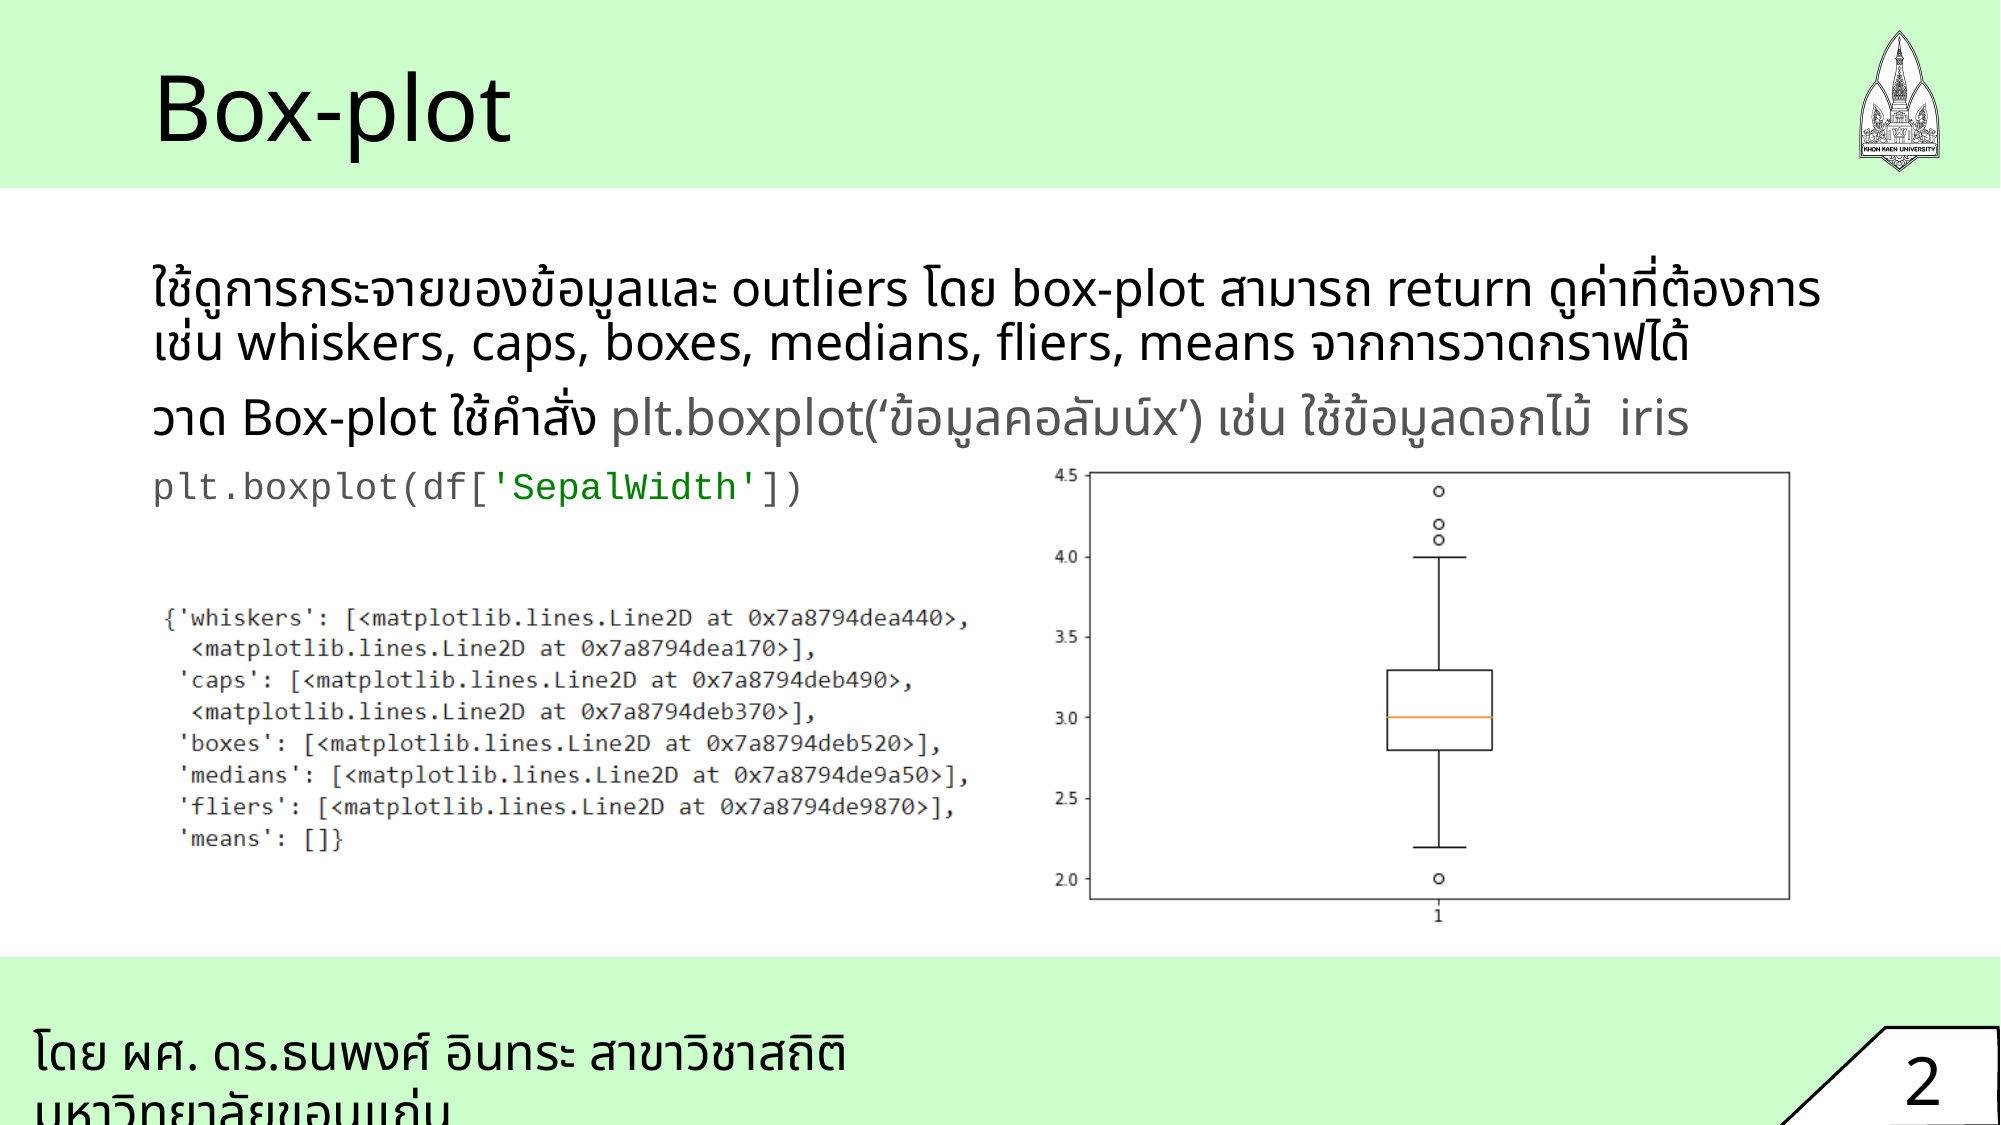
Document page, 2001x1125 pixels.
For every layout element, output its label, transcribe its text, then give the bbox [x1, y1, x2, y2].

text_box โดย ผศ. ดร.ธนพงศ์ อินทระ สาขาวิชาสถิติ มหาวิทยาลัยขอนแก่น [18, 1012, 927, 1125]
text_box [0, 0, 2000, 188]
picture [144, 597, 996, 866]
text_box 2 [1889, 1031, 1982, 1125]
text_box [1779, 1025, 2000, 1125]
text_box [0, 957, 2000, 1125]
title Box-plot [137, 3, 1863, 221]
list ใช้ดูการกระจายของข้อมูลและ outliers โดย box-plot สามารถ return ดูค่าที่ต้องการ เช่น whiskers, caps, boxes, medians, fliers, means จากการวาดกราฟได้ วาด Box-plot ใช้คำสั่ง plt.boxplot(‘ข้อมูลคอลัมน์x’) เช่น ใช้ข้อมูลดอกไม้ iris plt.boxplot(df['SepalWidth']) [137, 255, 1863, 970]
picture [1040, 458, 1817, 930]
picture [1812, 19, 1993, 187]
